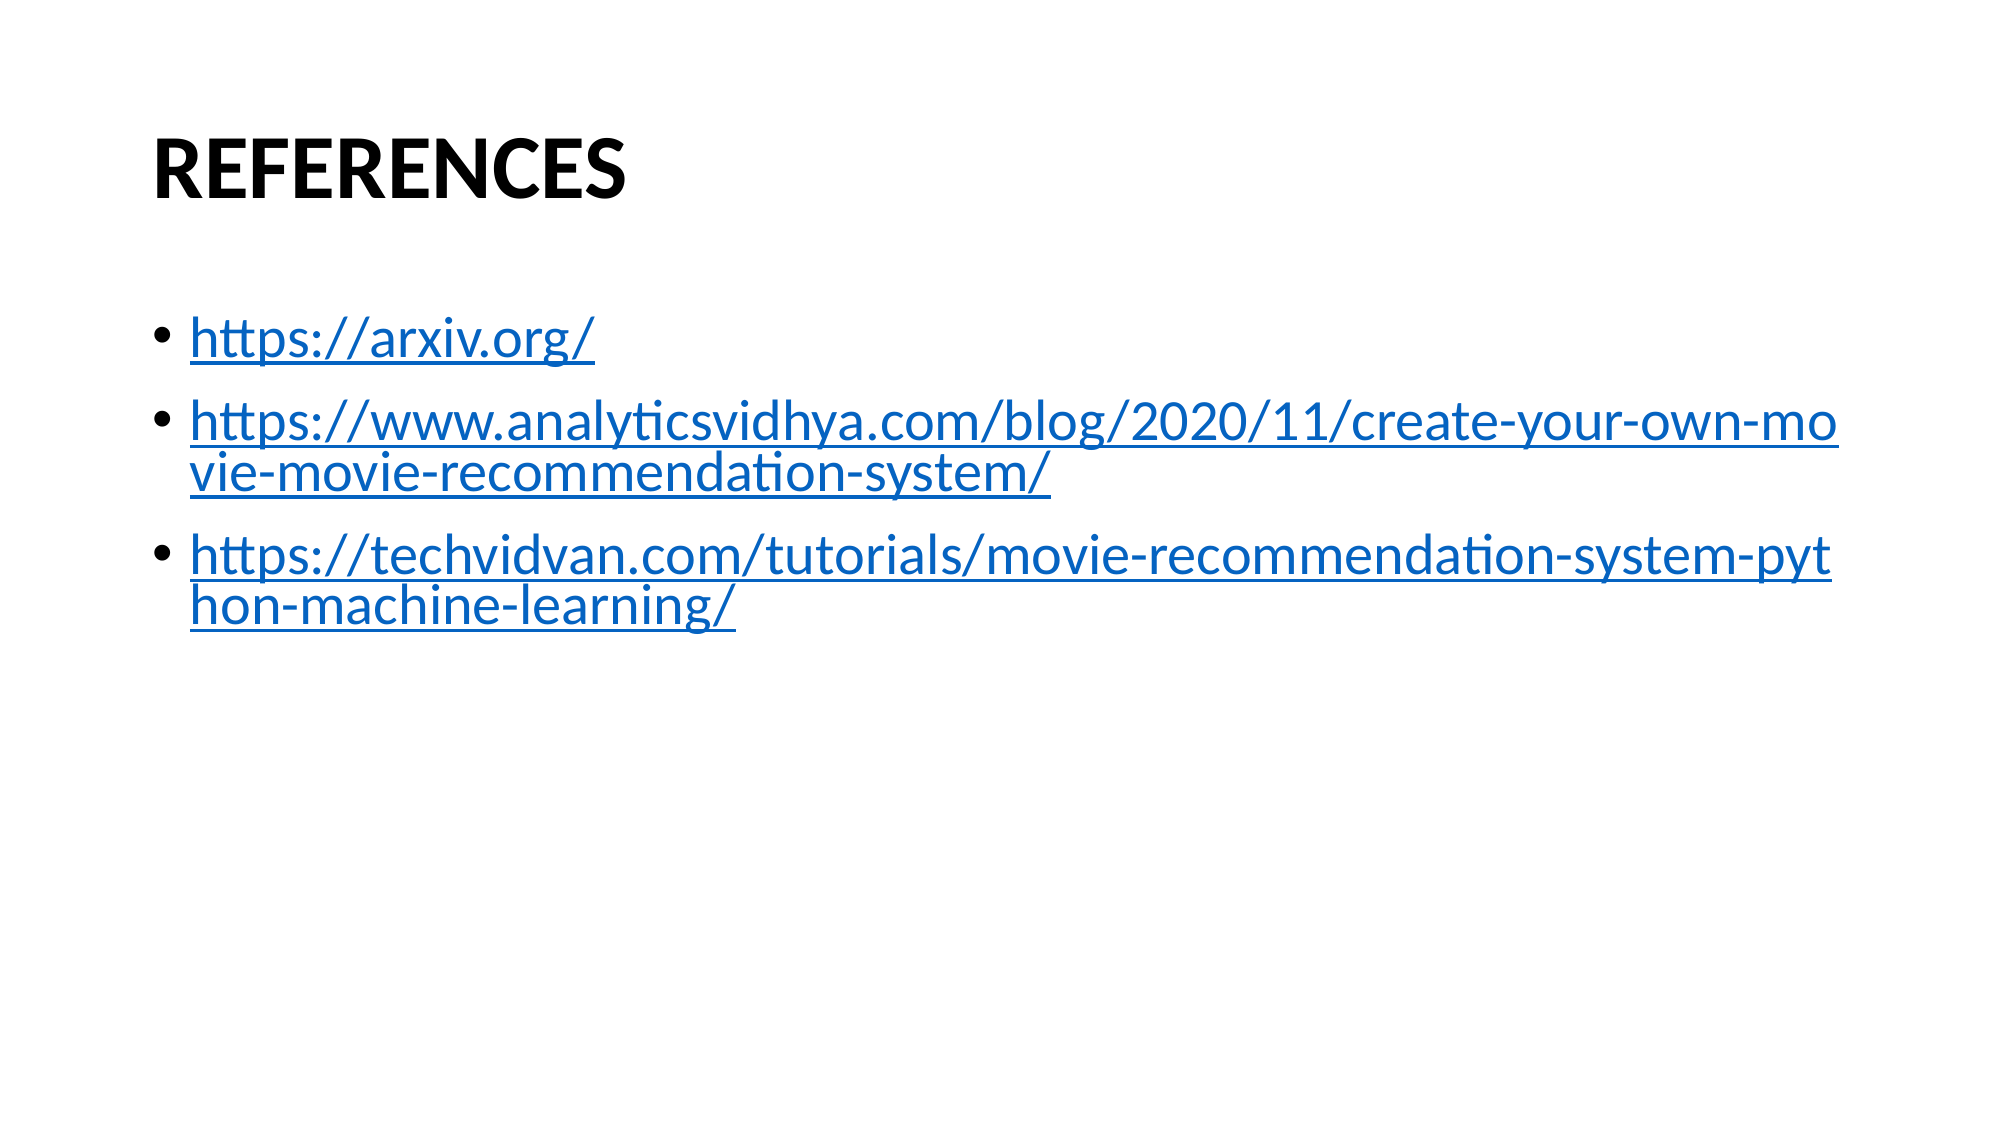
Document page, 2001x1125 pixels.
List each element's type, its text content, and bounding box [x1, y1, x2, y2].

list https://arxiv.org/ https://www.analyticsvidhya.com/blog/2020/11/create-your-own-movie-movie-recommendation-system/ https://techvidvan.com/tutorials/movie-recommendation-system-python-machine-learning/ [137, 299, 1863, 1014]
title REFERENCES [137, 59, 1863, 278]
